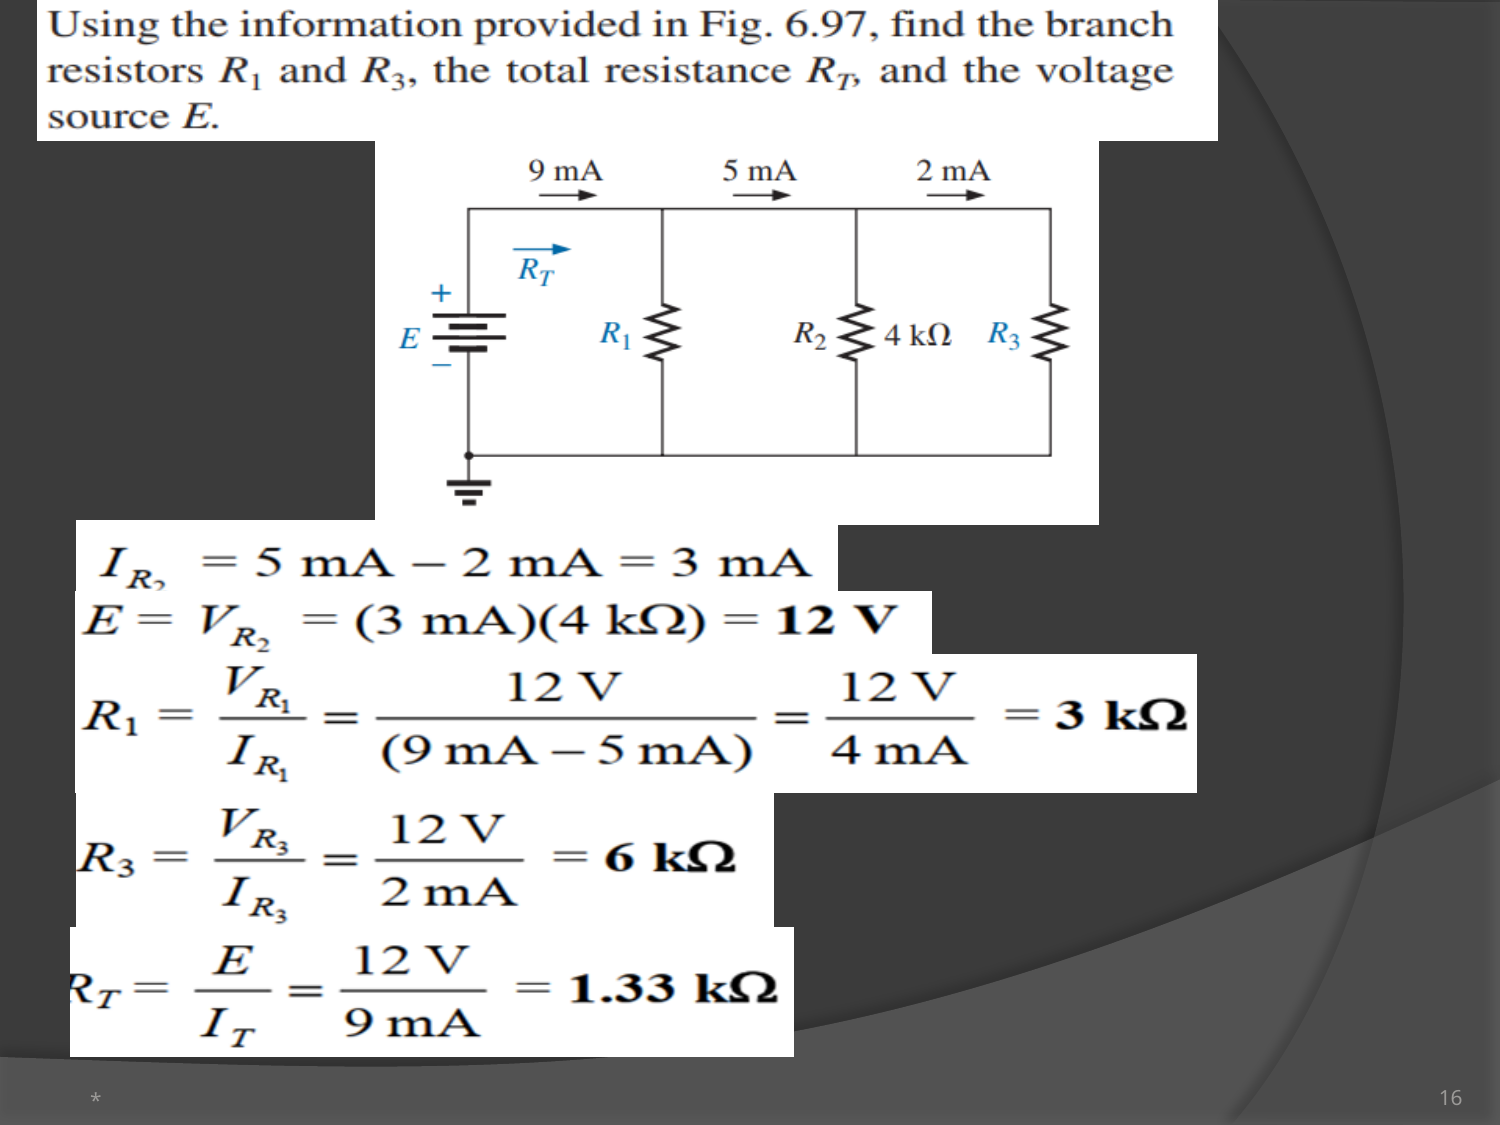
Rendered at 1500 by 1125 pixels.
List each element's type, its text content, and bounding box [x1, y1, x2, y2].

text_box * [75, 1065, 425, 1114]
text_box 16 [1337, 1053, 1463, 1114]
picture [37, 0, 1218, 1058]
